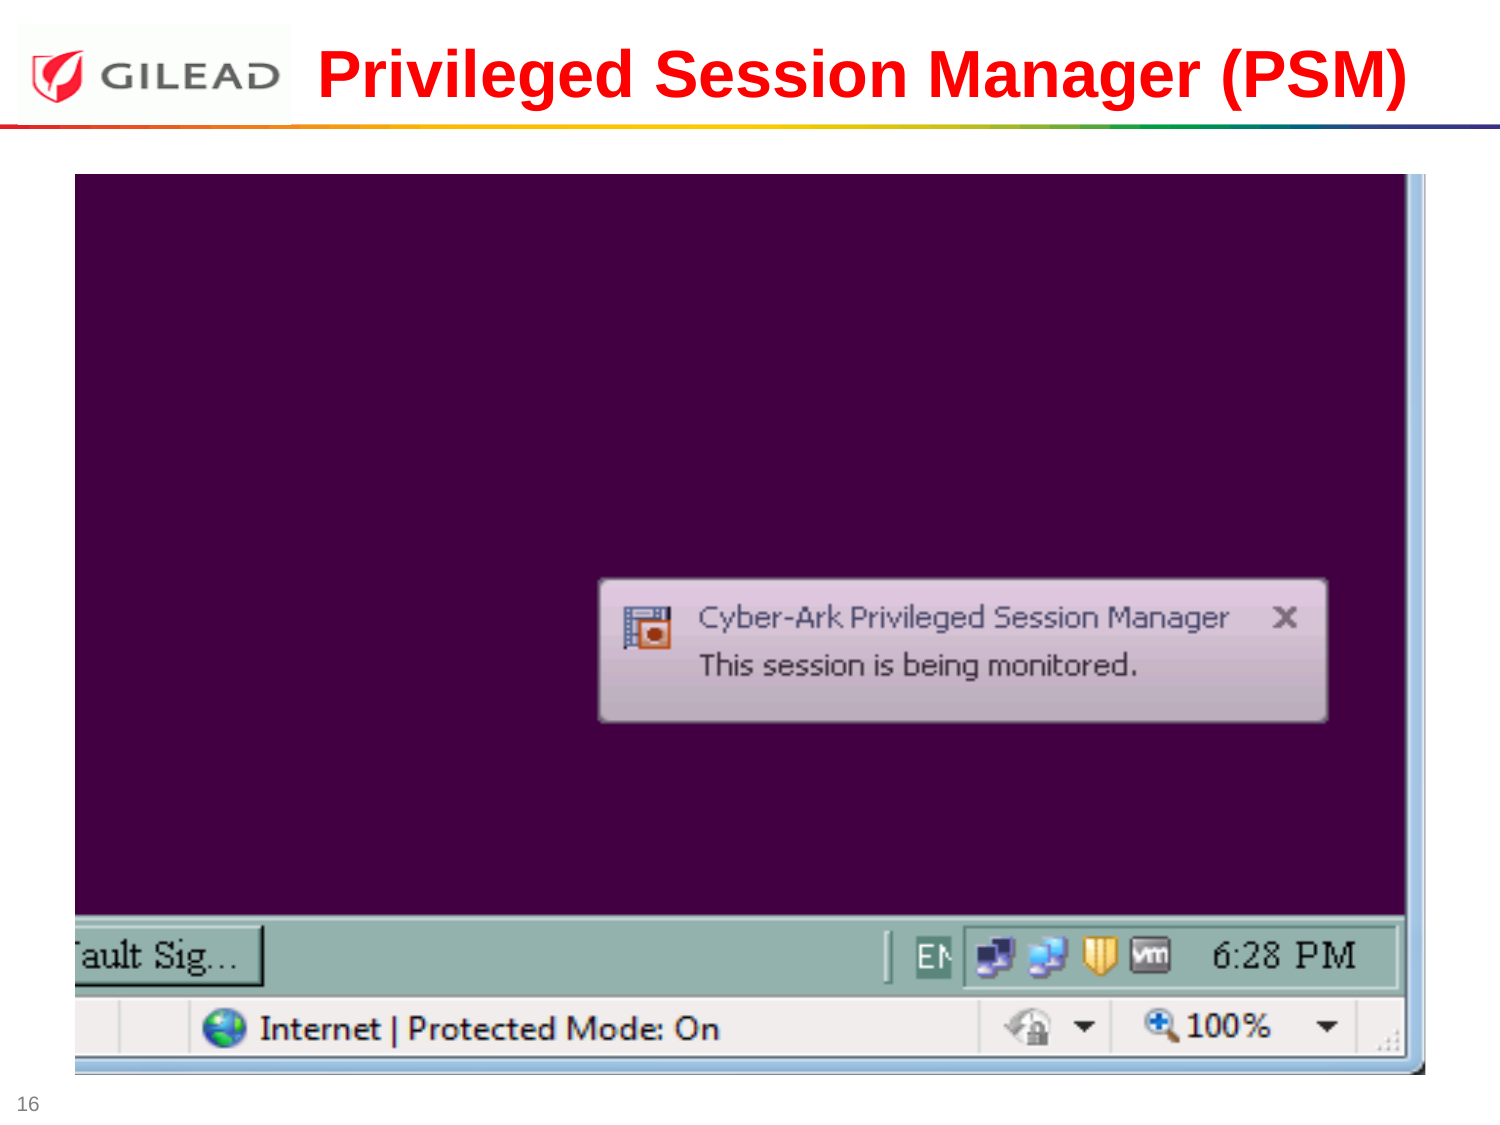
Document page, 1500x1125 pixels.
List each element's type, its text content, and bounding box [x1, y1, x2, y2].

picture [74, 174, 1426, 1076]
list Privileged Session Manager (PSM) [24, 23, 1426, 196]
picture [17, 24, 291, 125]
